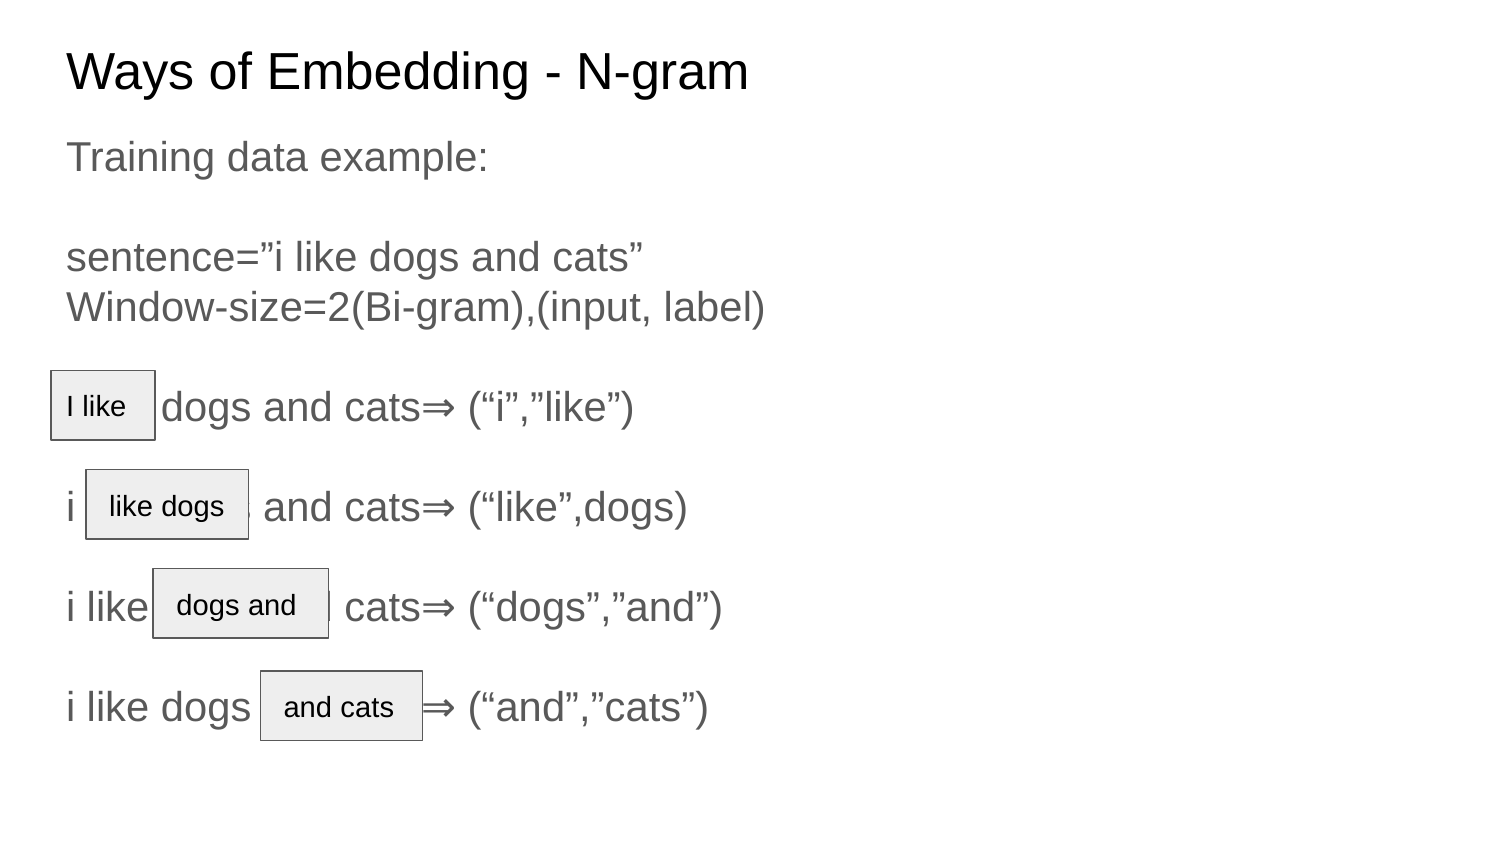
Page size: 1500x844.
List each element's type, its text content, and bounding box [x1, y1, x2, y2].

text_box like dogs [85, 469, 249, 539]
subtitle Training data example: sentence=”i like dogs and cats” Window-size=2(Bi-gram),(input, label) i like dogs and cats⇒ (“i”,”like”) i like dogs and cats⇒ (“like”,dogs) i like dogs and cats⇒ (“dogs”,”and”) i like dogs and cats⇒ (“and”,”cats”) [51, 114, 1449, 791]
text_box dogs and [153, 568, 329, 639]
text_box I like [51, 370, 155, 440]
title Ways of Embedding - N-gram [51, 16, 1449, 114]
text_box and cats [260, 671, 423, 741]
